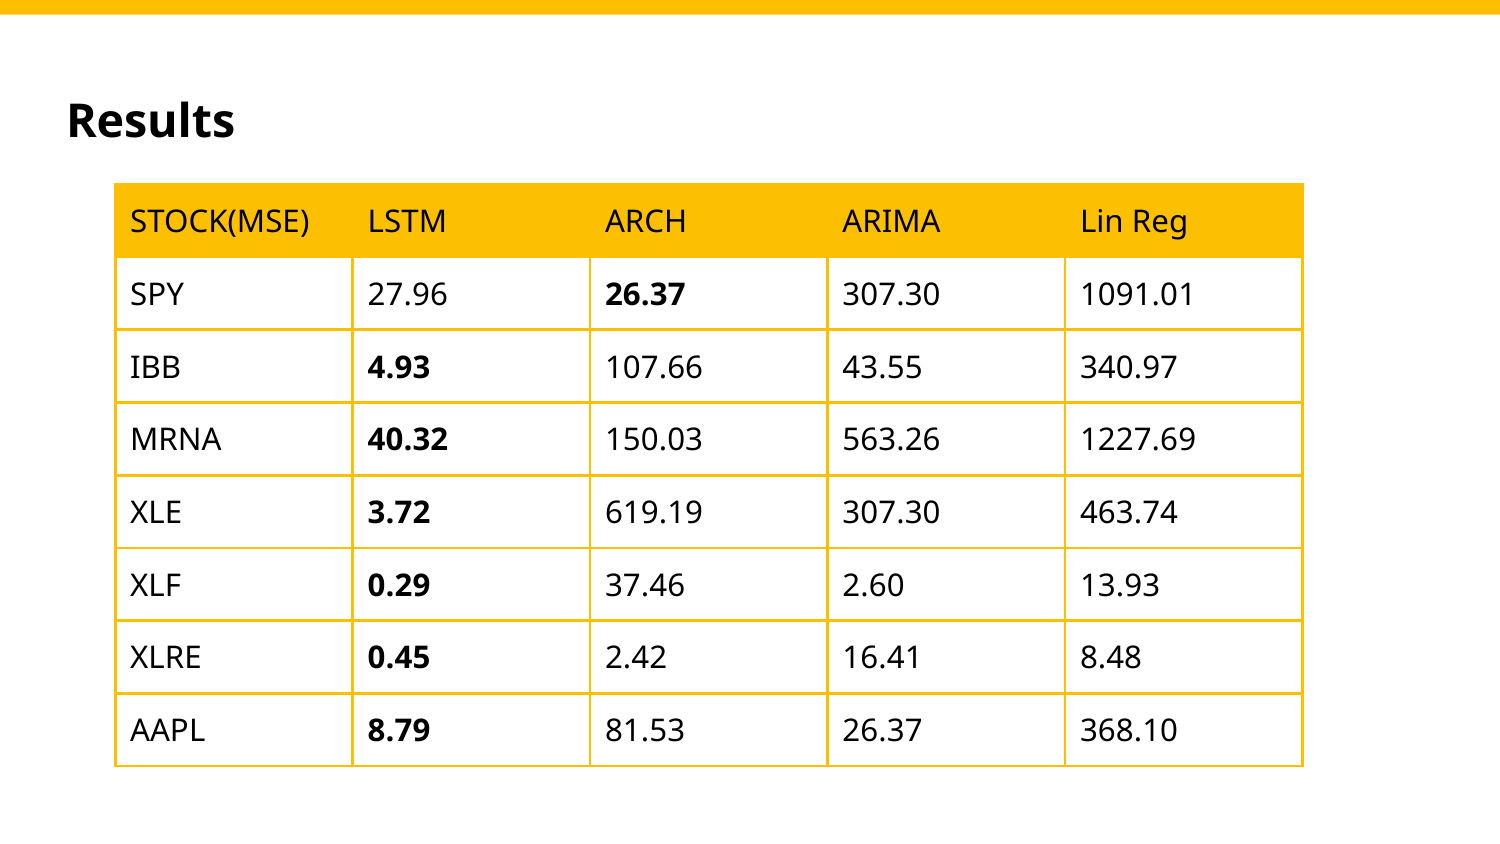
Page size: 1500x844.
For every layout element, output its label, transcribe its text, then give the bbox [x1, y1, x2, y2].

table_cell 0.29 [354, 549, 589, 619]
table_cell 2.60 [829, 549, 1064, 619]
table_cell 26.37 [829, 695, 1064, 765]
table_cell 307.30 [829, 477, 1064, 547]
table_cell 16.41 [829, 622, 1064, 692]
table_cell 368.10 [1066, 695, 1301, 765]
table_cell 8.79 [354, 695, 589, 765]
table_header LSTM [354, 186, 589, 256]
table_cell 563.26 [829, 404, 1064, 474]
table_cell 619.19 [591, 477, 826, 547]
table_cell 1091.01 [1066, 258, 1301, 328]
table_cell 43.55 [829, 331, 1064, 401]
table_cell 3.72 [354, 477, 589, 547]
table_header ARIMA [829, 186, 1064, 256]
table_cell 307.30 [829, 258, 1064, 328]
table_cell 463.74 [1066, 477, 1301, 547]
table_header Lin Reg [1066, 186, 1301, 256]
table_cell MRNA [117, 404, 351, 474]
table_cell 4.93 [354, 331, 589, 401]
table_cell 40.32 [354, 404, 589, 474]
table_cell 81.53 [591, 695, 826, 765]
table_cell 26.37 [591, 258, 826, 328]
title Results [51, 72, 1449, 167]
table_cell 2.42 [591, 622, 826, 692]
table_cell IBB [117, 331, 351, 401]
table_cell 340.97 [1066, 331, 1301, 401]
table_header STOCK(MSE) [117, 186, 351, 256]
table_cell 107.66 [591, 331, 826, 401]
table_cell 8.48 [1066, 622, 1301, 692]
table_header ARCH [591, 186, 826, 256]
table_cell XLRE [117, 622, 351, 692]
table_cell 27.96 [354, 258, 589, 328]
table_cell 150.03 [591, 404, 826, 474]
table_cell AAPL [117, 695, 351, 765]
table_cell 37.46 [591, 549, 826, 619]
table_cell SPY [117, 258, 351, 328]
text_box [0, 0, 1500, 15]
table_cell XLF [117, 549, 351, 619]
table_cell 13.93 [1066, 549, 1301, 619]
table_cell 1227.69 [1066, 404, 1301, 474]
table_cell 0.45 [354, 622, 589, 692]
table_cell XLE [117, 477, 351, 547]
